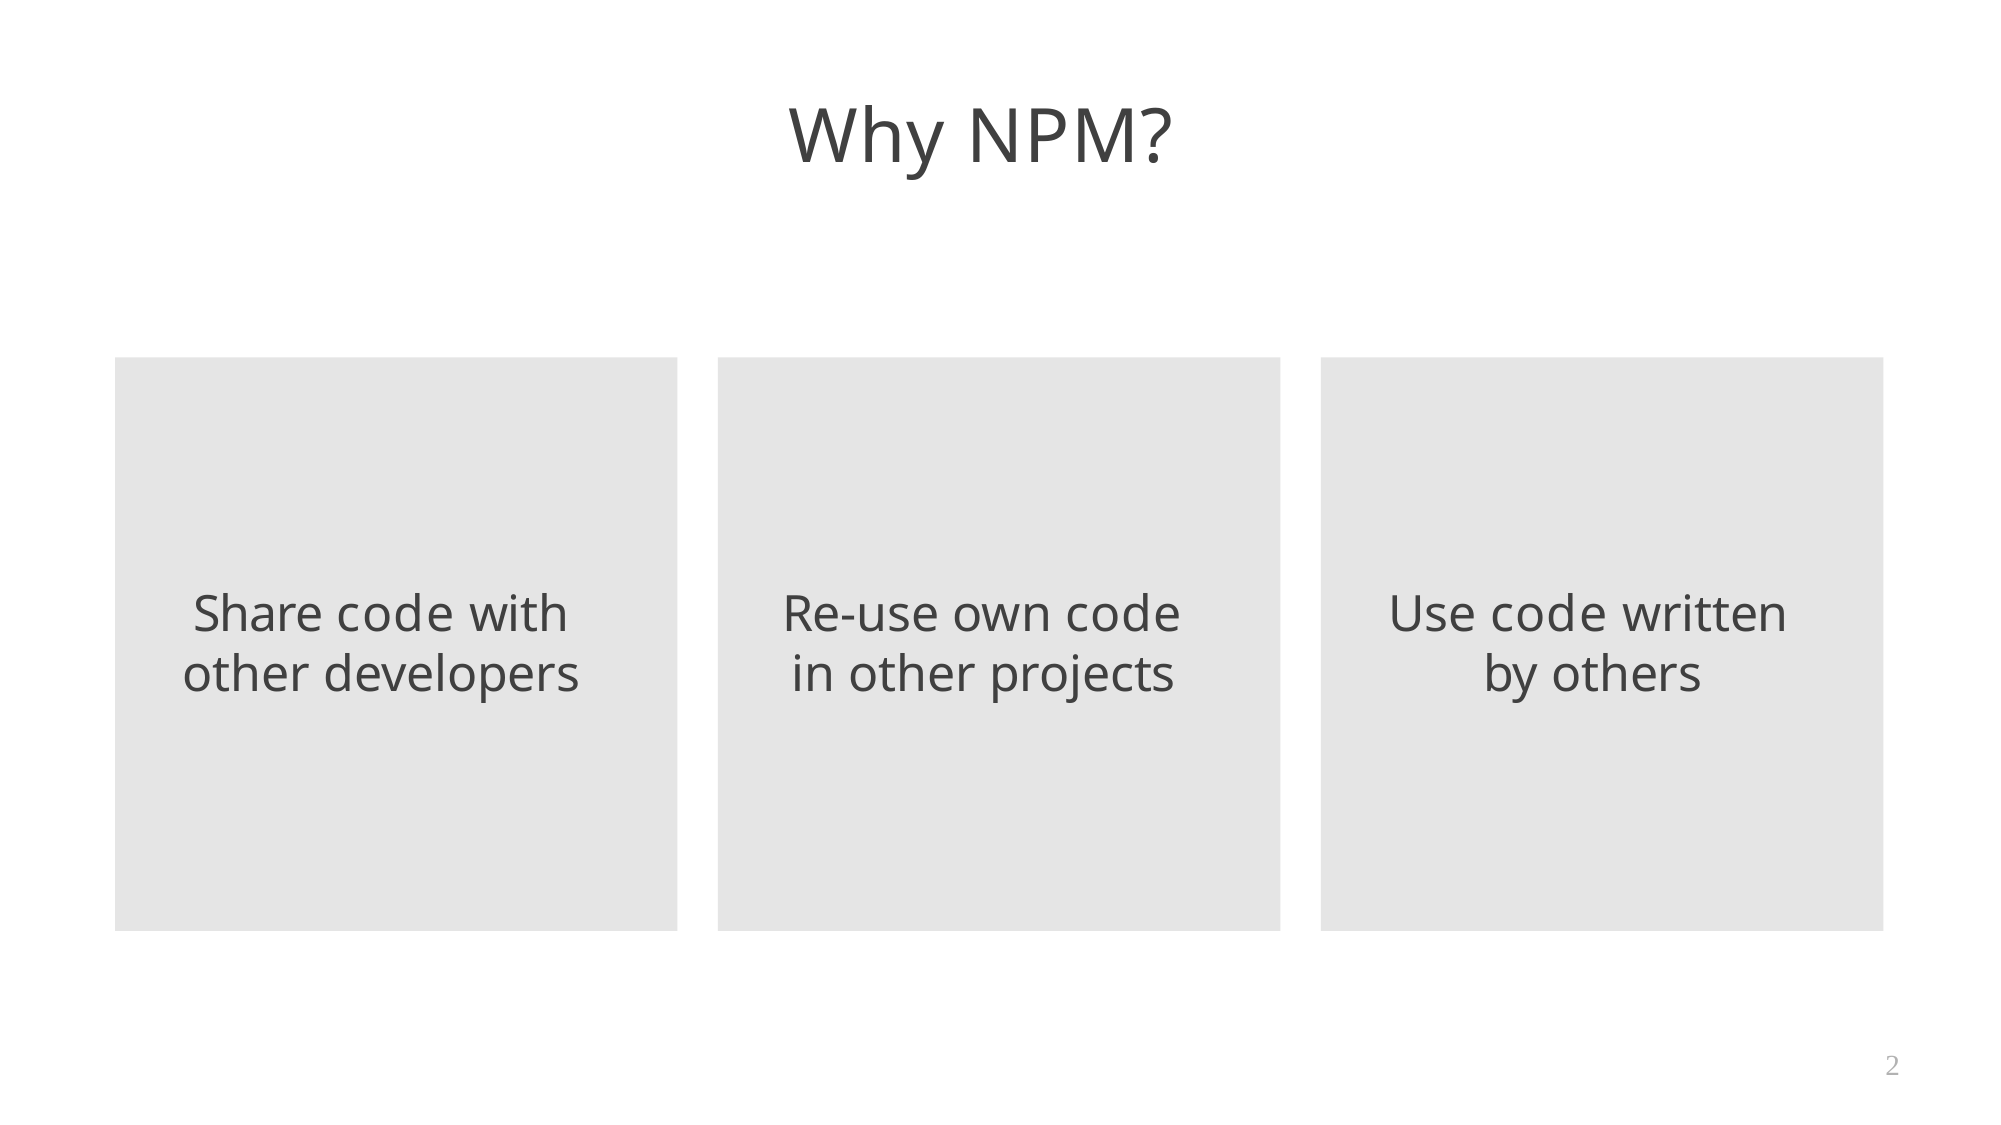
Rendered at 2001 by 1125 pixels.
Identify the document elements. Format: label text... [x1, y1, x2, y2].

title Why NPM? [786, 84, 1199, 275]
text_box [717, 357, 1281, 931]
text_box [1320, 357, 1884, 931]
text_box Share code with other developers [180, 579, 613, 702]
slide_number 2 [1440, 1046, 1900, 1103]
text_box Use code written by others [1386, 579, 1818, 702]
text_box [115, 357, 678, 931]
text_box Re-use own code in other projects [780, 579, 1218, 702]
